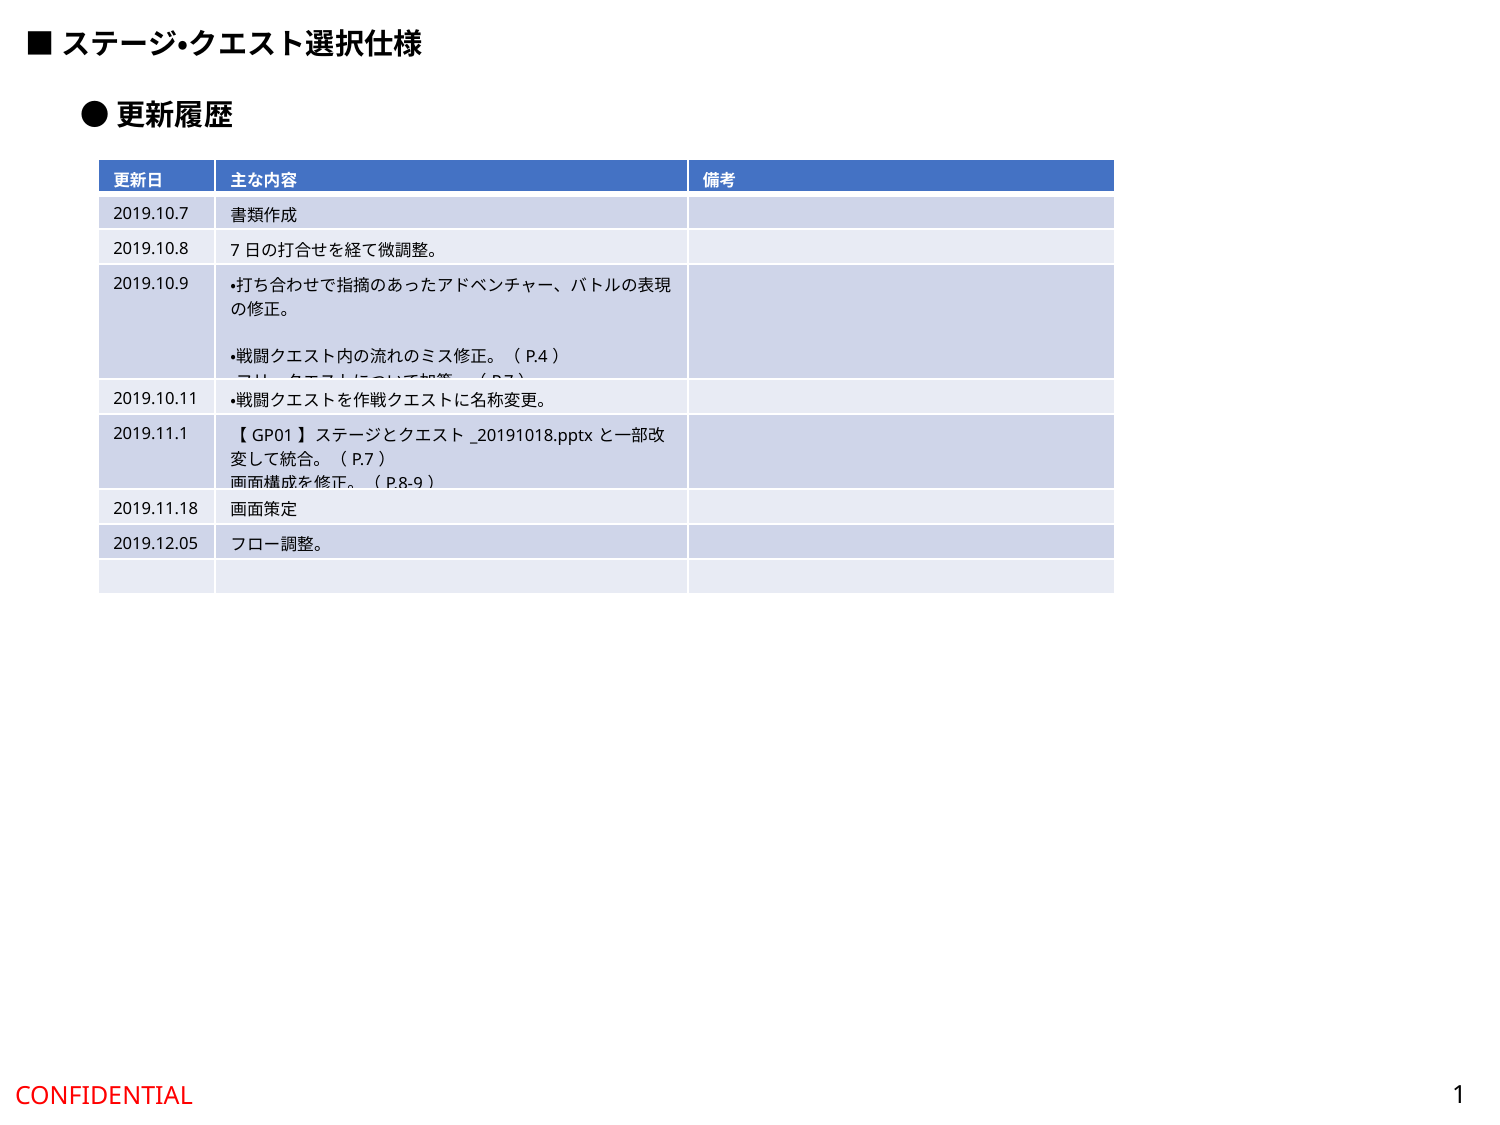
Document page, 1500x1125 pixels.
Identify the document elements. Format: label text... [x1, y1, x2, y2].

table_cell [689, 490, 1114, 523]
table_cell [99, 560, 214, 593]
table_cell [689, 265, 1114, 378]
table_cell ・打ち合わせで指摘のあったアドベンチャー、バトルの表現の修正。 ・戦闘クエスト内の流れのミス修正。（P.4） ・フリークエストについて加筆。（P.7） [216, 265, 687, 378]
table_cell 2019.10.9 [99, 265, 214, 378]
table_cell 【GP01】ステージとクエスト_20191018.pptxと一部改変して統合。（P.7） 画面構成を修正。（P.8-9） [216, 415, 687, 488]
table_cell 2019.10.8 [99, 230, 214, 263]
text_box ■ステージ・クエスト選択仕様 [10, 17, 438, 68]
table_header 主な内容 [216, 160, 687, 191]
table_cell フロー調整。 [216, 525, 687, 558]
table_header 備考 [689, 160, 1114, 191]
text_box ●更新履歴 [65, 88, 249, 139]
table_cell [689, 415, 1114, 488]
table_header 更新日 [99, 160, 214, 191]
table_cell [689, 560, 1114, 593]
table_cell 7日の打合せを経て微調整。 [216, 230, 687, 263]
table_cell 2019.10.11 [99, 380, 214, 413]
table_cell ・戦闘クエストを作戦クエストに名称変更。 [216, 380, 687, 413]
table_cell 2019.11.18 [99, 490, 214, 523]
table_cell 書類作成 [216, 197, 687, 228]
slide_number 1 [1143, 1065, 1482, 1125]
table_cell [689, 380, 1114, 413]
footer CONFIDENTIAL [0, 1065, 507, 1125]
table_cell [689, 525, 1114, 558]
table_cell 画面策定 [216, 490, 687, 523]
table_cell 2019.11.1 [99, 415, 214, 488]
table_cell [216, 560, 687, 593]
table_cell 2019.12.05 [99, 525, 214, 558]
table_cell 2019.10.7 [99, 197, 214, 228]
table_cell [689, 197, 1114, 228]
table_cell [689, 230, 1114, 263]
